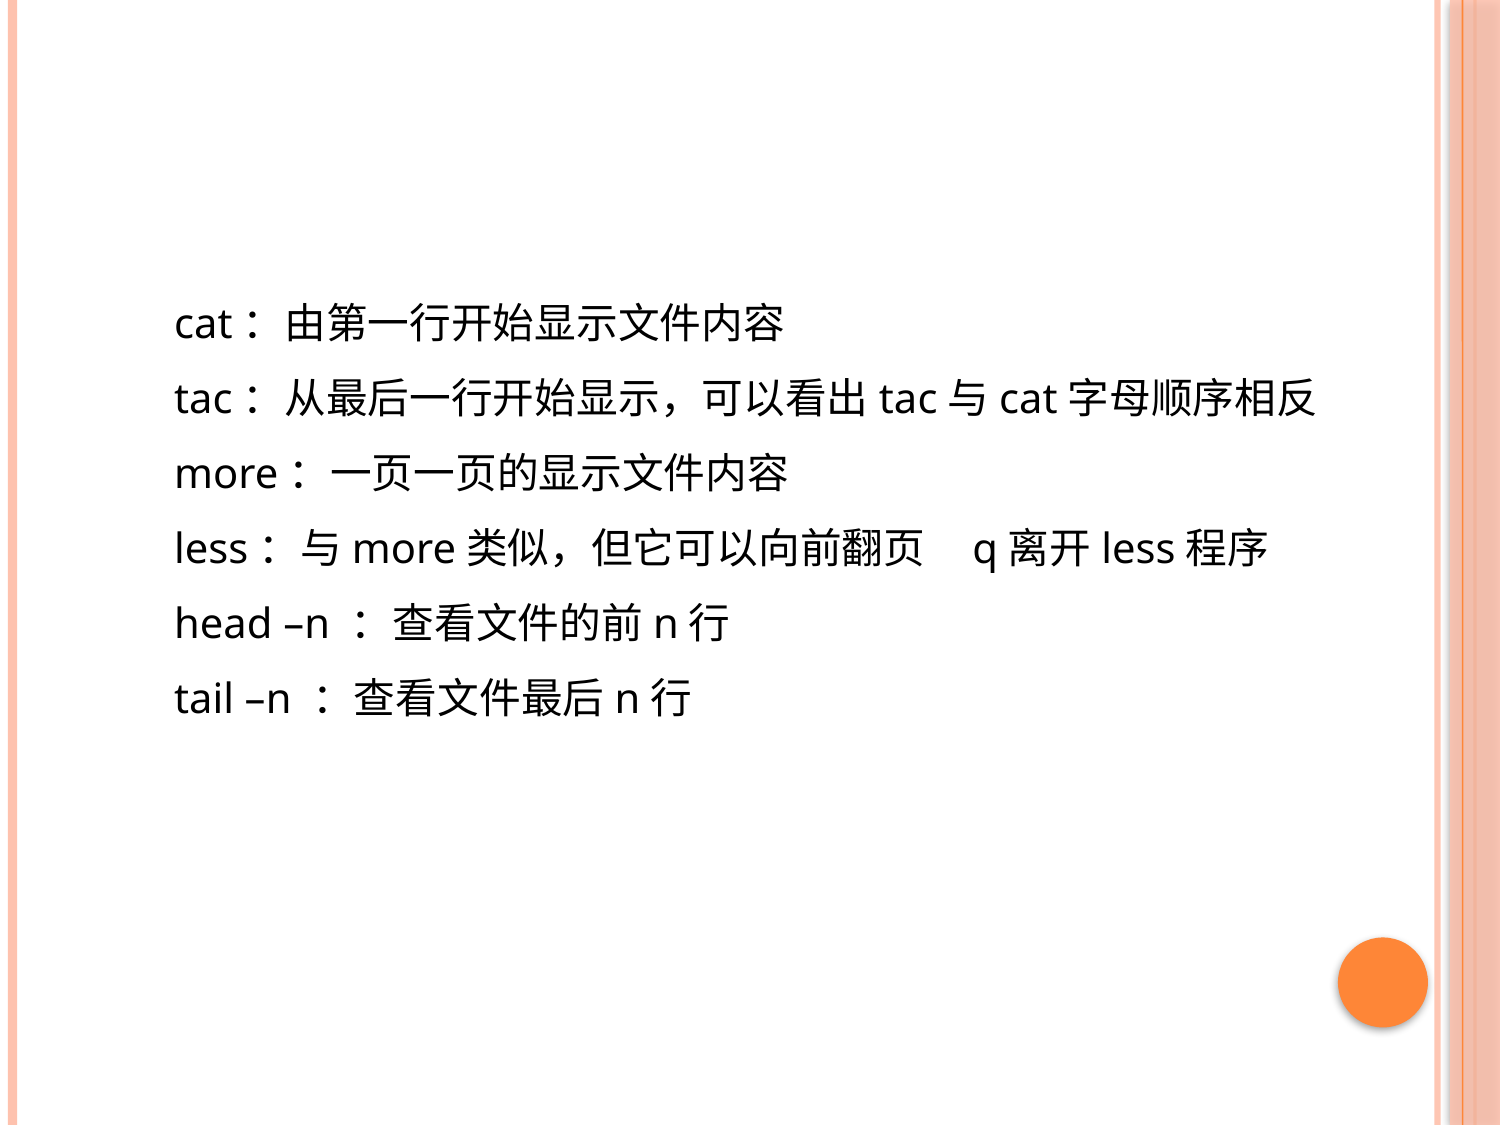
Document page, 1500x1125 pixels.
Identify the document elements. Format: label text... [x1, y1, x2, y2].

text_box cat：由第一行开始显示文件内容 tac：从最后一行开始显示，可以看出tac与cat字母顺序相反 more：一页一页的显示文件内容 less：与more类似，但它可以向前翻页 q离开less程序 head –n ：查看文件的前n行 tail –n ：查看文件最后n行 [159, 219, 1353, 780]
